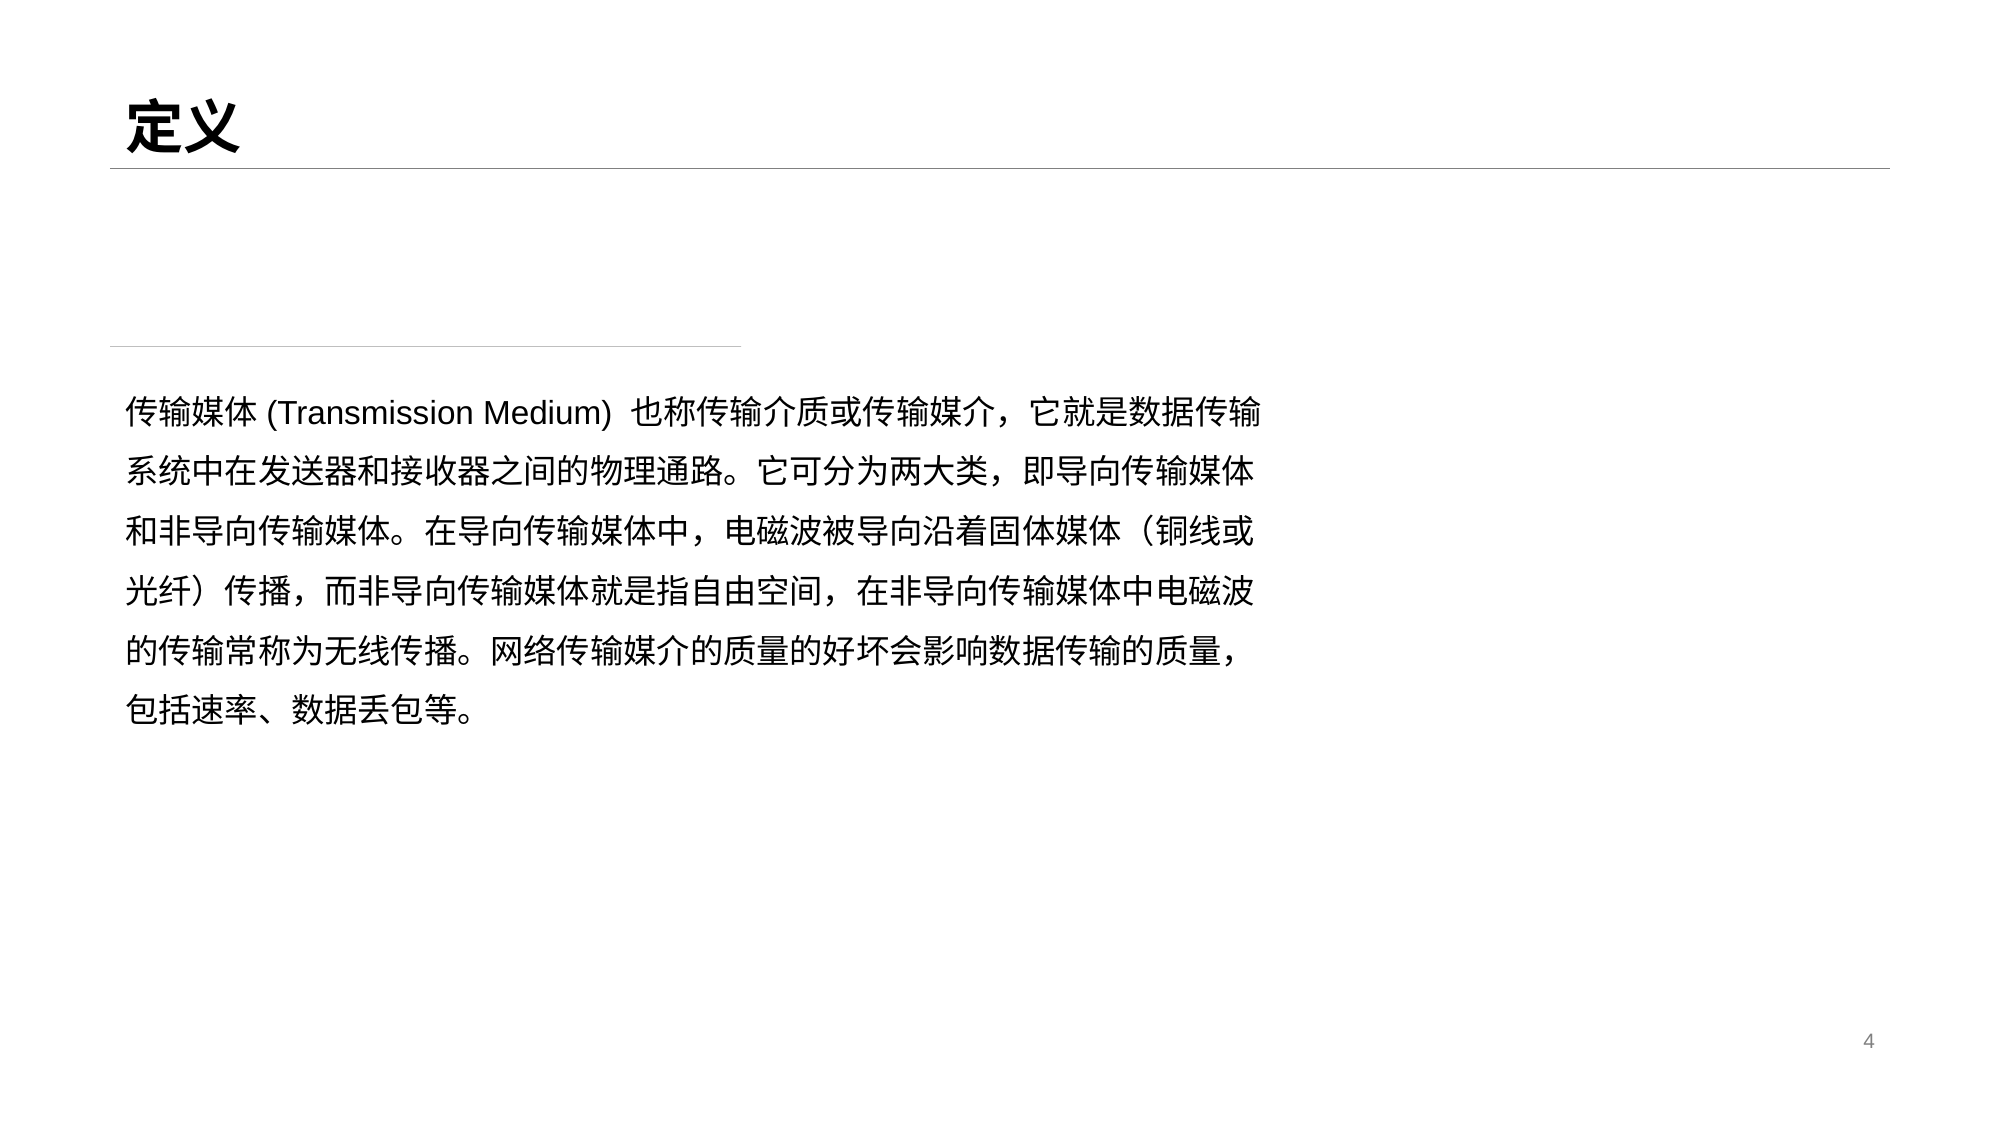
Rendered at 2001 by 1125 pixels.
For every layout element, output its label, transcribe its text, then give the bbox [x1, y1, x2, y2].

title 定义 [109, 0, 1890, 169]
slide_number 4 [1412, 1023, 1890, 1058]
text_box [110, 345, 1278, 928]
